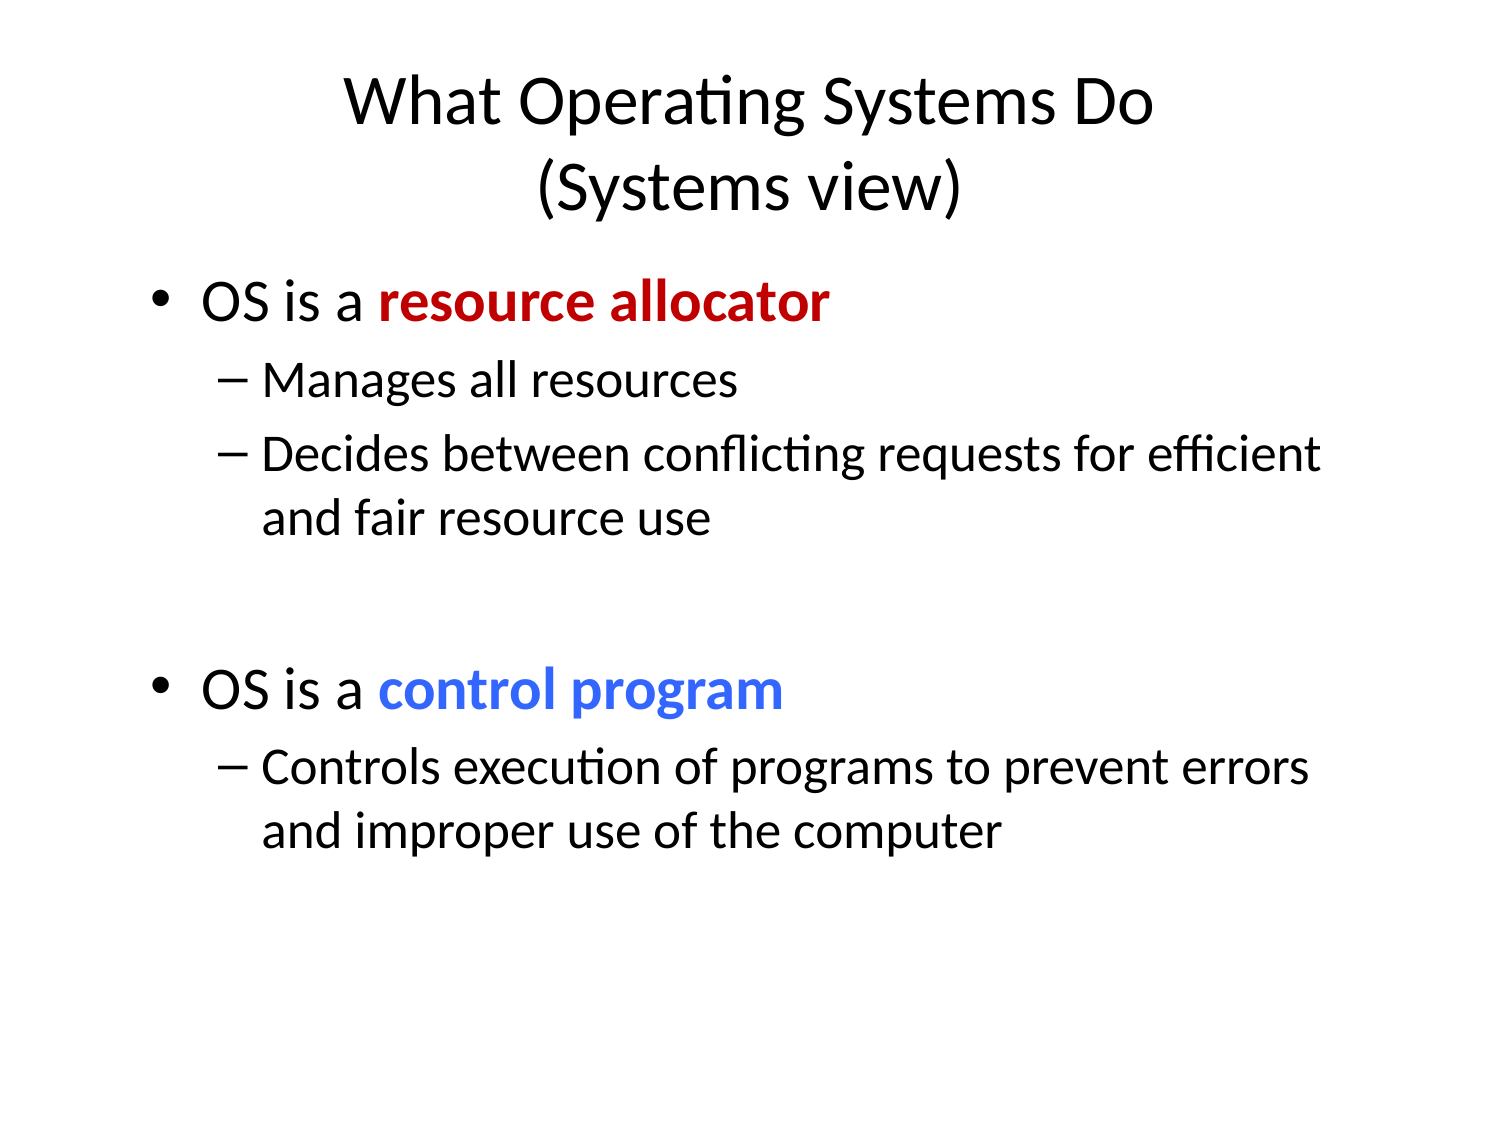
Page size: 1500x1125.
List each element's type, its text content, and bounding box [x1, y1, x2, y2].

text_box What Operating Systems Do (Systems view) [74, 45, 1425, 233]
list OS is a resource allocator Manages all resources Decides between conflicting requests for efficient and fair resource use OS is a control program Controls execution of programs to prevent errors and improper use of the computer [135, 233, 1397, 869]
